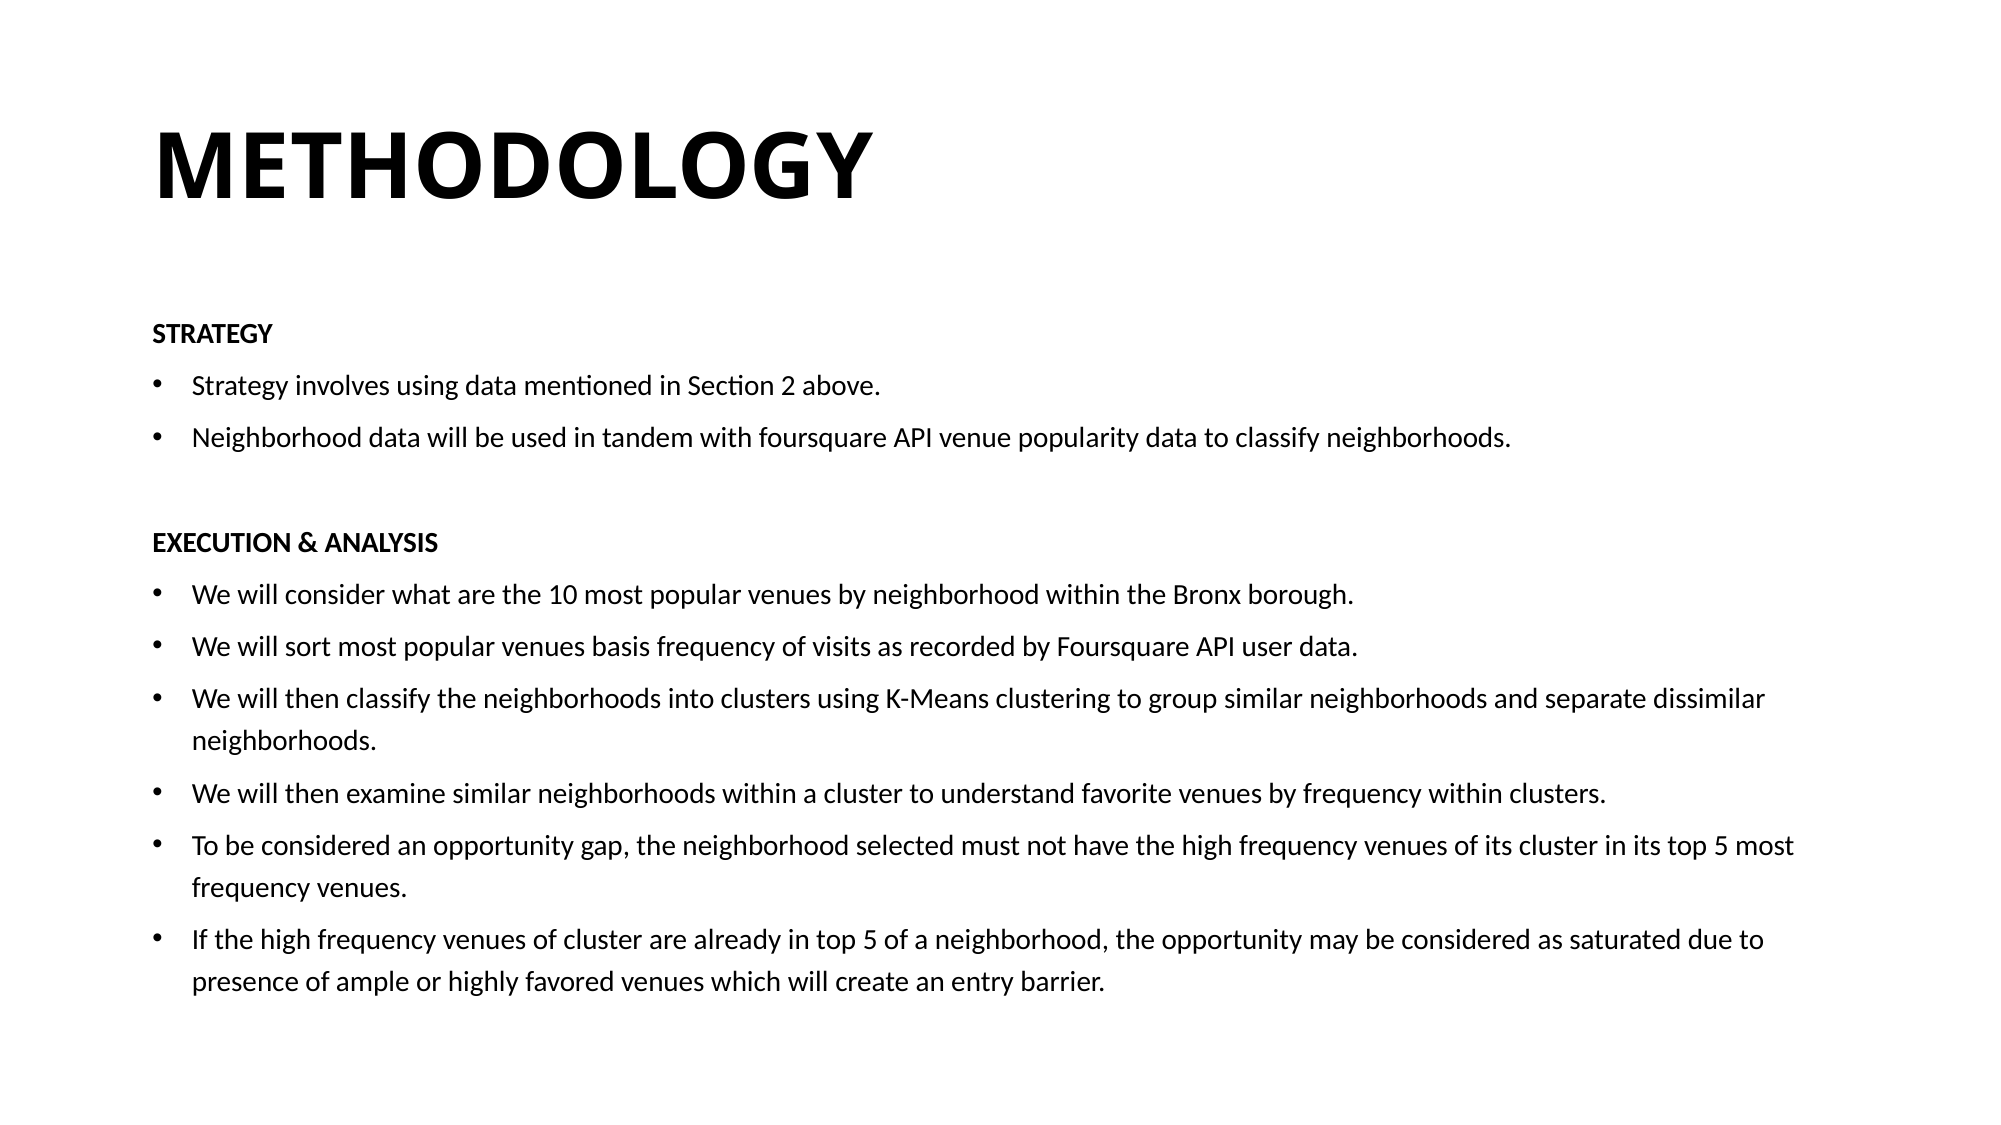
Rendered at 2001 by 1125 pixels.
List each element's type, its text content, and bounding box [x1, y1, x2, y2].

title METHODOLOGY [137, 59, 1863, 278]
list STRATEGY Strategy involves using data mentioned in Section 2 above. Neighborhood data will be used in tandem with foursquare API venue popularity data to classify neighborhoods. EXECUTION & ANALYSIS We will consider what are the 10 most popular venues by neighborhood within the Bronx borough. We will sort most popular venues basis frequency of visits as recorded by Foursquare API user data. We will then classify the neighborhoods into clusters using K-Means clustering to group similar neighborhoods and separate dissimilar neighborhoods. We will then examine similar neighborhoods within a cluster to understand favorite venues by frequency within clusters. To be considered an opportunity gap, the neighborhood selected must not have the high frequency venues of its cluster in its top 5 most frequency venues. If the high frequency venues of cluster are already in top 5 of a neighborhood, the opportunity may be considered as saturated due to presence of ample or highly favored venues which will create an entry barrier. [137, 299, 1863, 1014]
